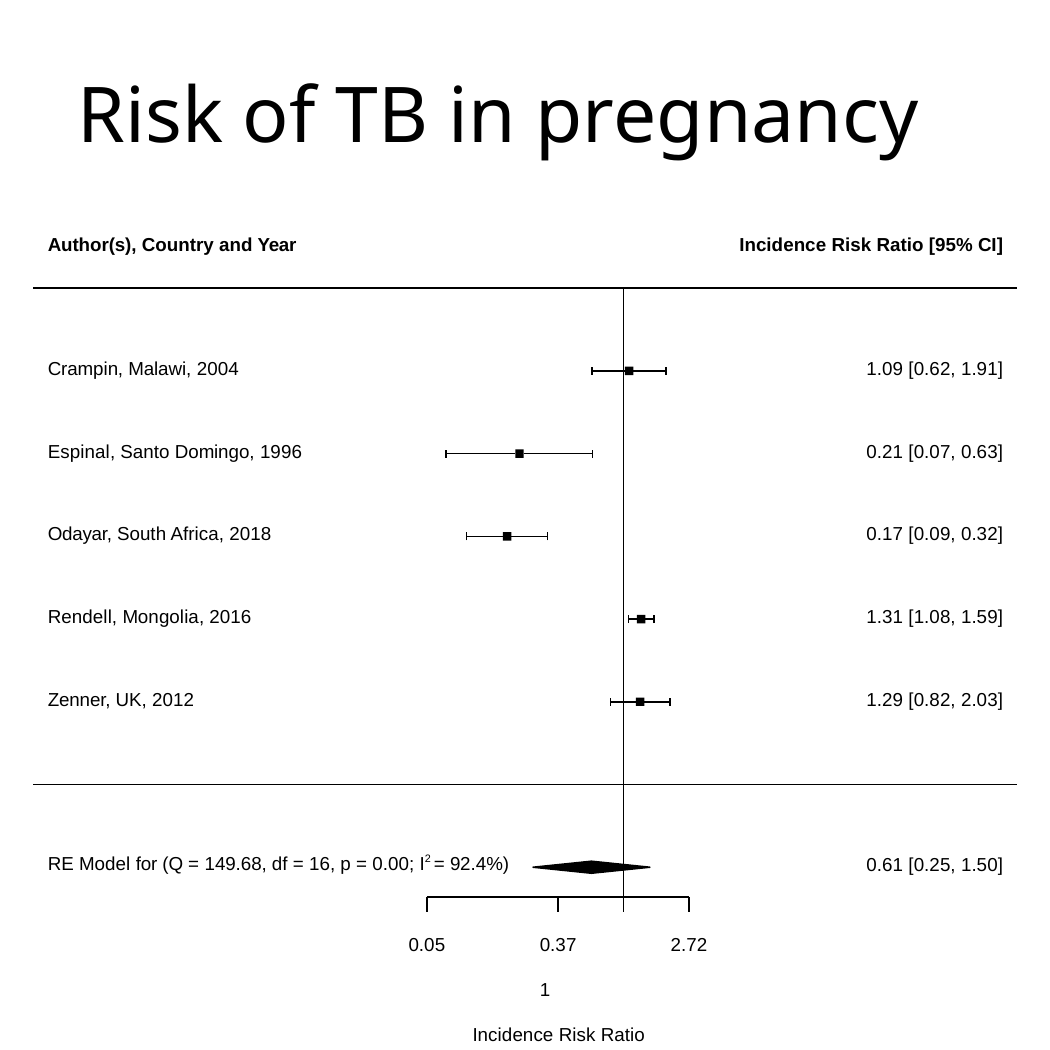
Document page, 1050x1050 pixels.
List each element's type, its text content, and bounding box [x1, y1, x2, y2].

text_box Espinal, Santo Domingo, 1996 [45, 437, 303, 462]
text_box Risk of TB in pregnancy [62, 59, 1005, 175]
text_box 0.61 [0.25, 1.50] [864, 850, 1005, 876]
text_box RE Model for (Q = 149.68, df = 16, p = 0.00; I2 = 92.4%) [45, 849, 515, 875]
text_box [636, 614, 646, 624]
text_box Zenner, UK, 2012 [45, 685, 198, 710]
text_box 0.17 [0.09, 0.32] [864, 519, 1005, 545]
text_box 1.29 [0.82, 2.03] [864, 685, 1005, 710]
text_box [515, 449, 524, 458]
text_box Incidence Risk Ratio [95% CI] [737, 230, 1005, 255]
text_box Rendell, Mongolia, 2016 [45, 602, 253, 628]
text_box 1.09 [0.62, 1.91] [864, 354, 1005, 380]
text_box 0.21 [0.07, 0.63] [864, 437, 1005, 462]
text_box 0.05 [406, 930, 448, 955]
text_box [502, 532, 512, 541]
text_box Crampin, Malawi, 2004 [45, 354, 242, 380]
text_box 0.37 1 Incidence Risk Ratio [470, 930, 646, 1046]
text_box 2.72 [668, 930, 710, 955]
text_box [635, 697, 645, 706]
text_box 1.31 [1.08, 1.59] [864, 602, 1005, 628]
text_box Author(s), Country and Year [45, 230, 300, 255]
text_box Odayar, South Africa, 2018 [45, 519, 275, 545]
text_box [624, 366, 634, 376]
